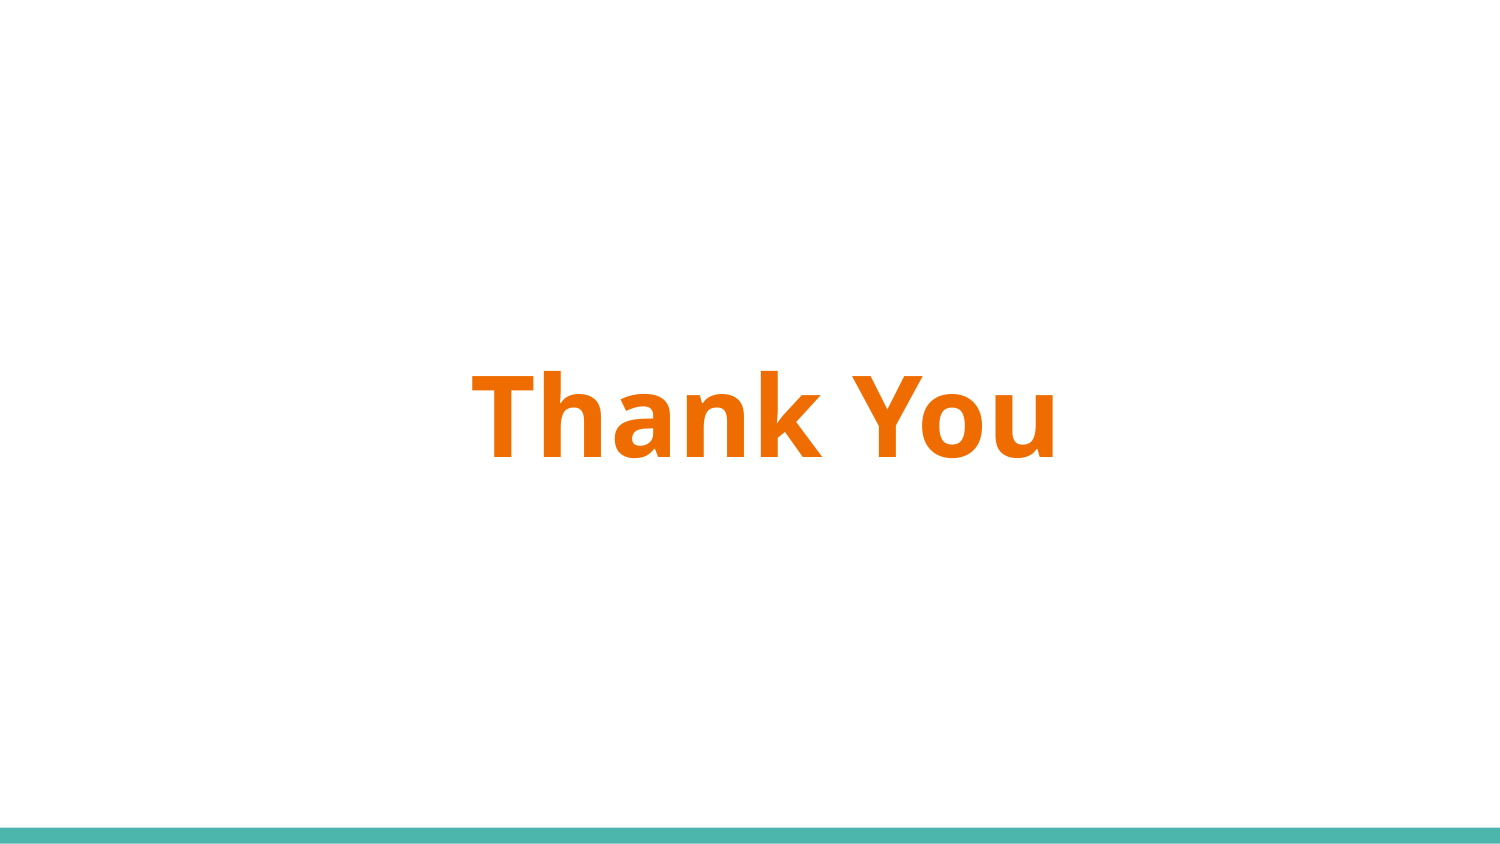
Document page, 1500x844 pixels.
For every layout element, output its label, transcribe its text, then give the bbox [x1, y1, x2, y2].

title Thank You [66, 328, 1467, 515]
